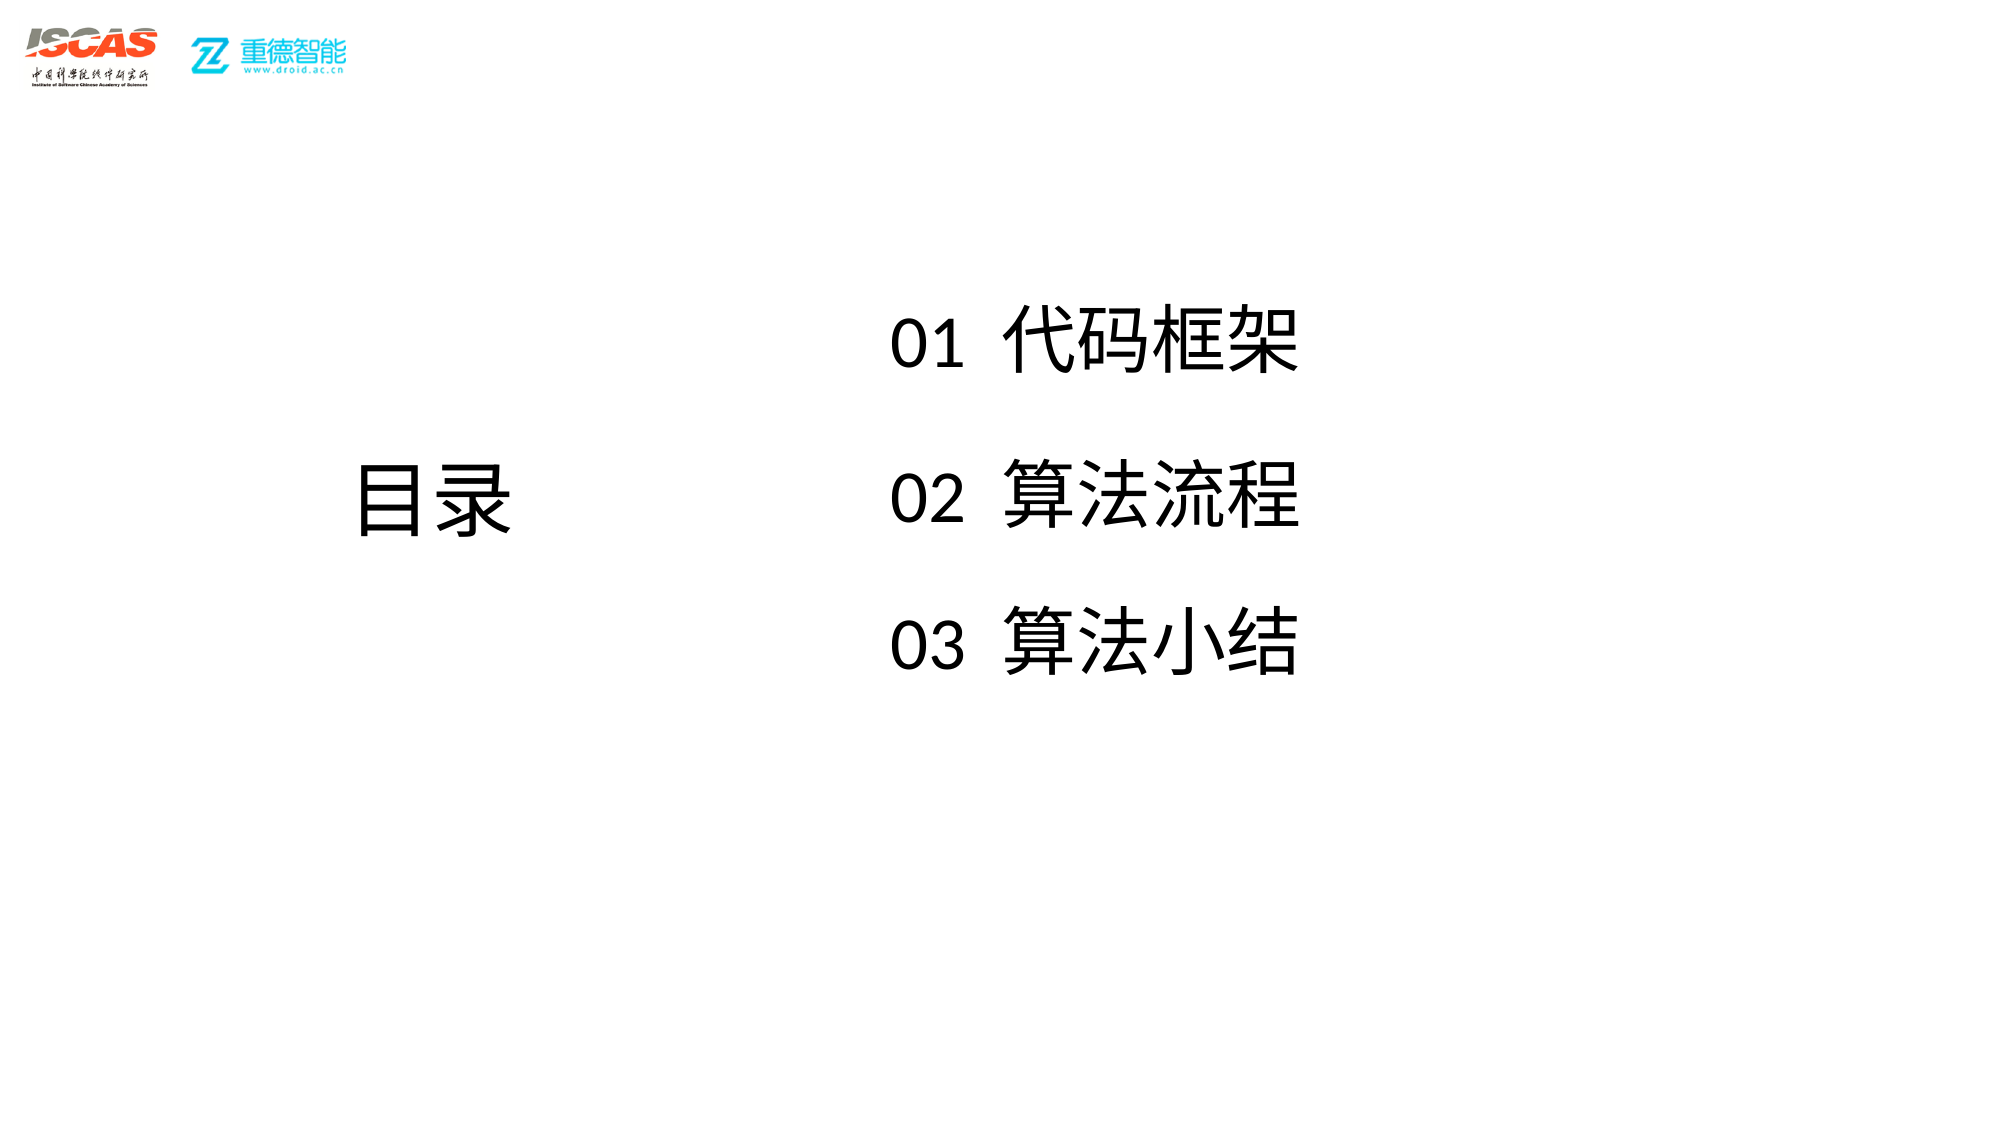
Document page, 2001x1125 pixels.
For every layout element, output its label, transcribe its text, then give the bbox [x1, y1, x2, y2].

picture [16, 16, 359, 97]
text_box 03 算法小结 [875, 587, 1317, 693]
text_box 02 算法流程 [875, 439, 1317, 545]
text_box 01 代码框架 [875, 285, 1317, 391]
text_box 目录 [333, 440, 531, 555]
